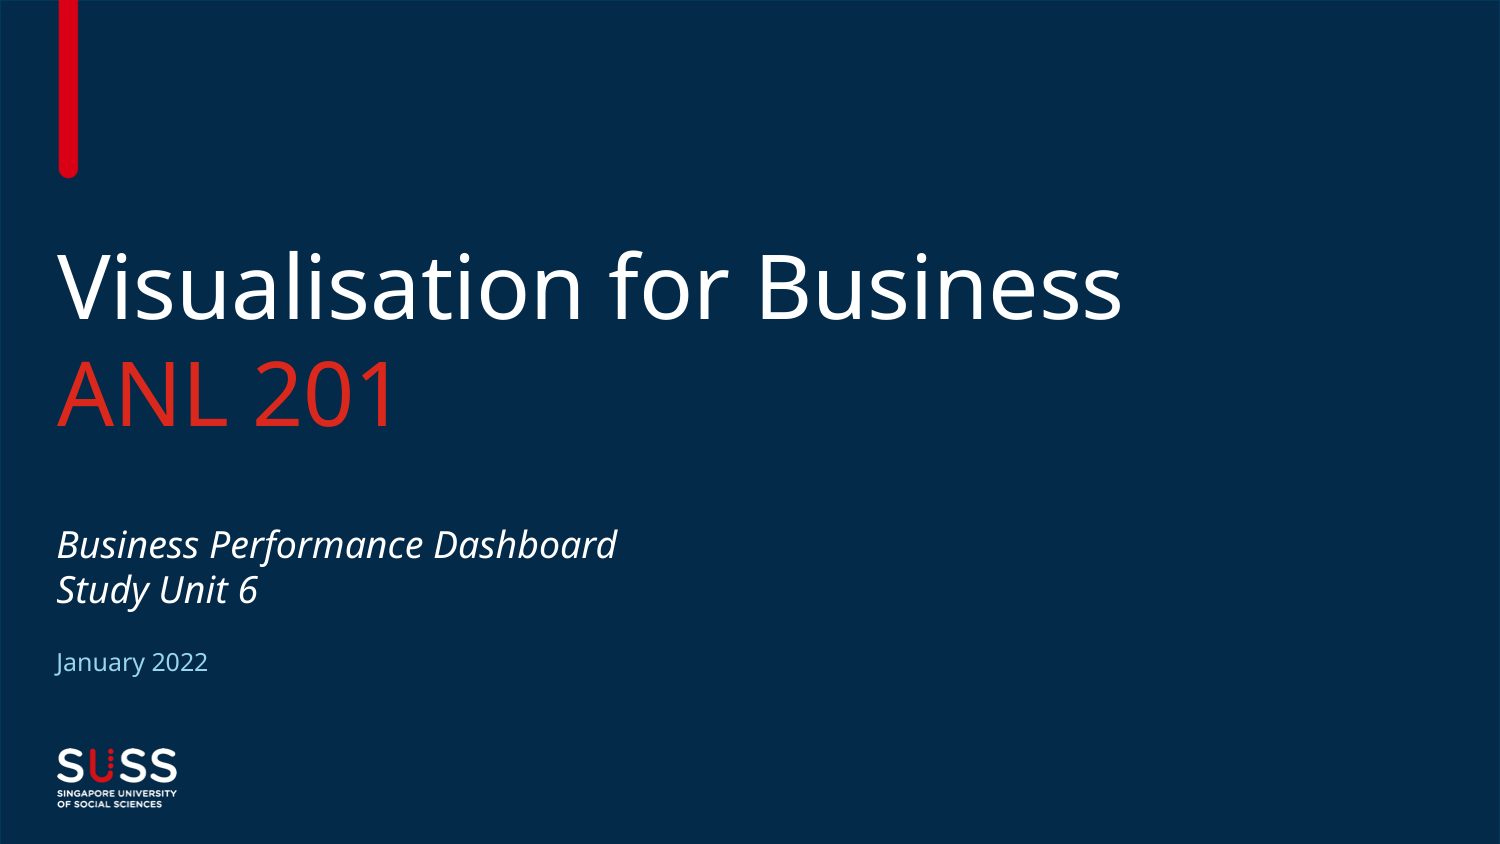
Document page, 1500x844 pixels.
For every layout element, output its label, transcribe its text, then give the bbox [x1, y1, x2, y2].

subtitle Business Performance Dashboard Study Unit 6 [41, 470, 1092, 619]
picture [57, 0, 81, 200]
text_box January 2022 [41, 639, 224, 684]
title Visualisation for Business ANL 201 [42, 204, 1463, 471]
picture [57, 748, 177, 808]
